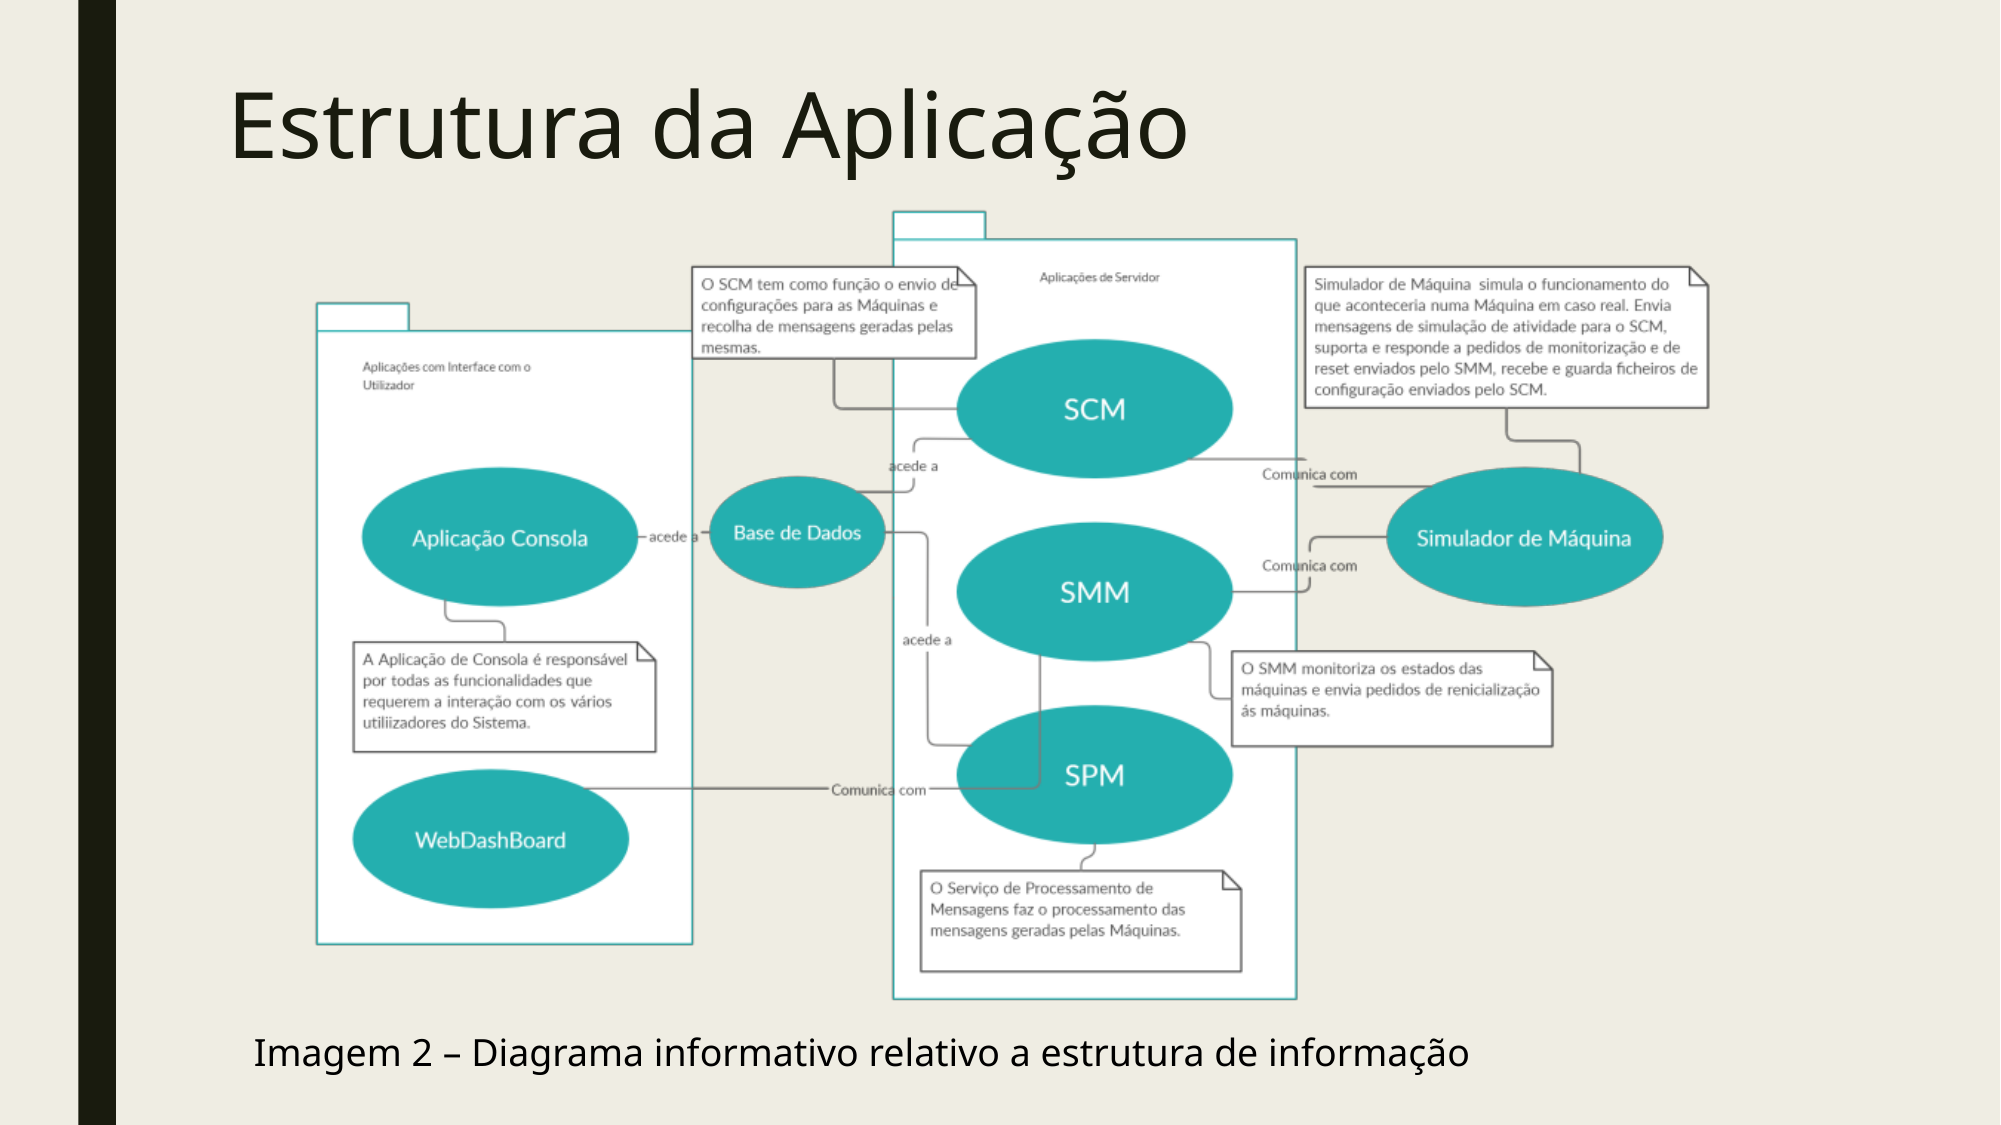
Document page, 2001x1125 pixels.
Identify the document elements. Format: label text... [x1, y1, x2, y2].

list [299, 194, 1726, 1018]
text_box Imagem 2 – Diagrama informativo relativo a estrutura de informação [239, 1021, 1487, 1082]
title Estrutura da Aplicação [212, 72, 1788, 317]
